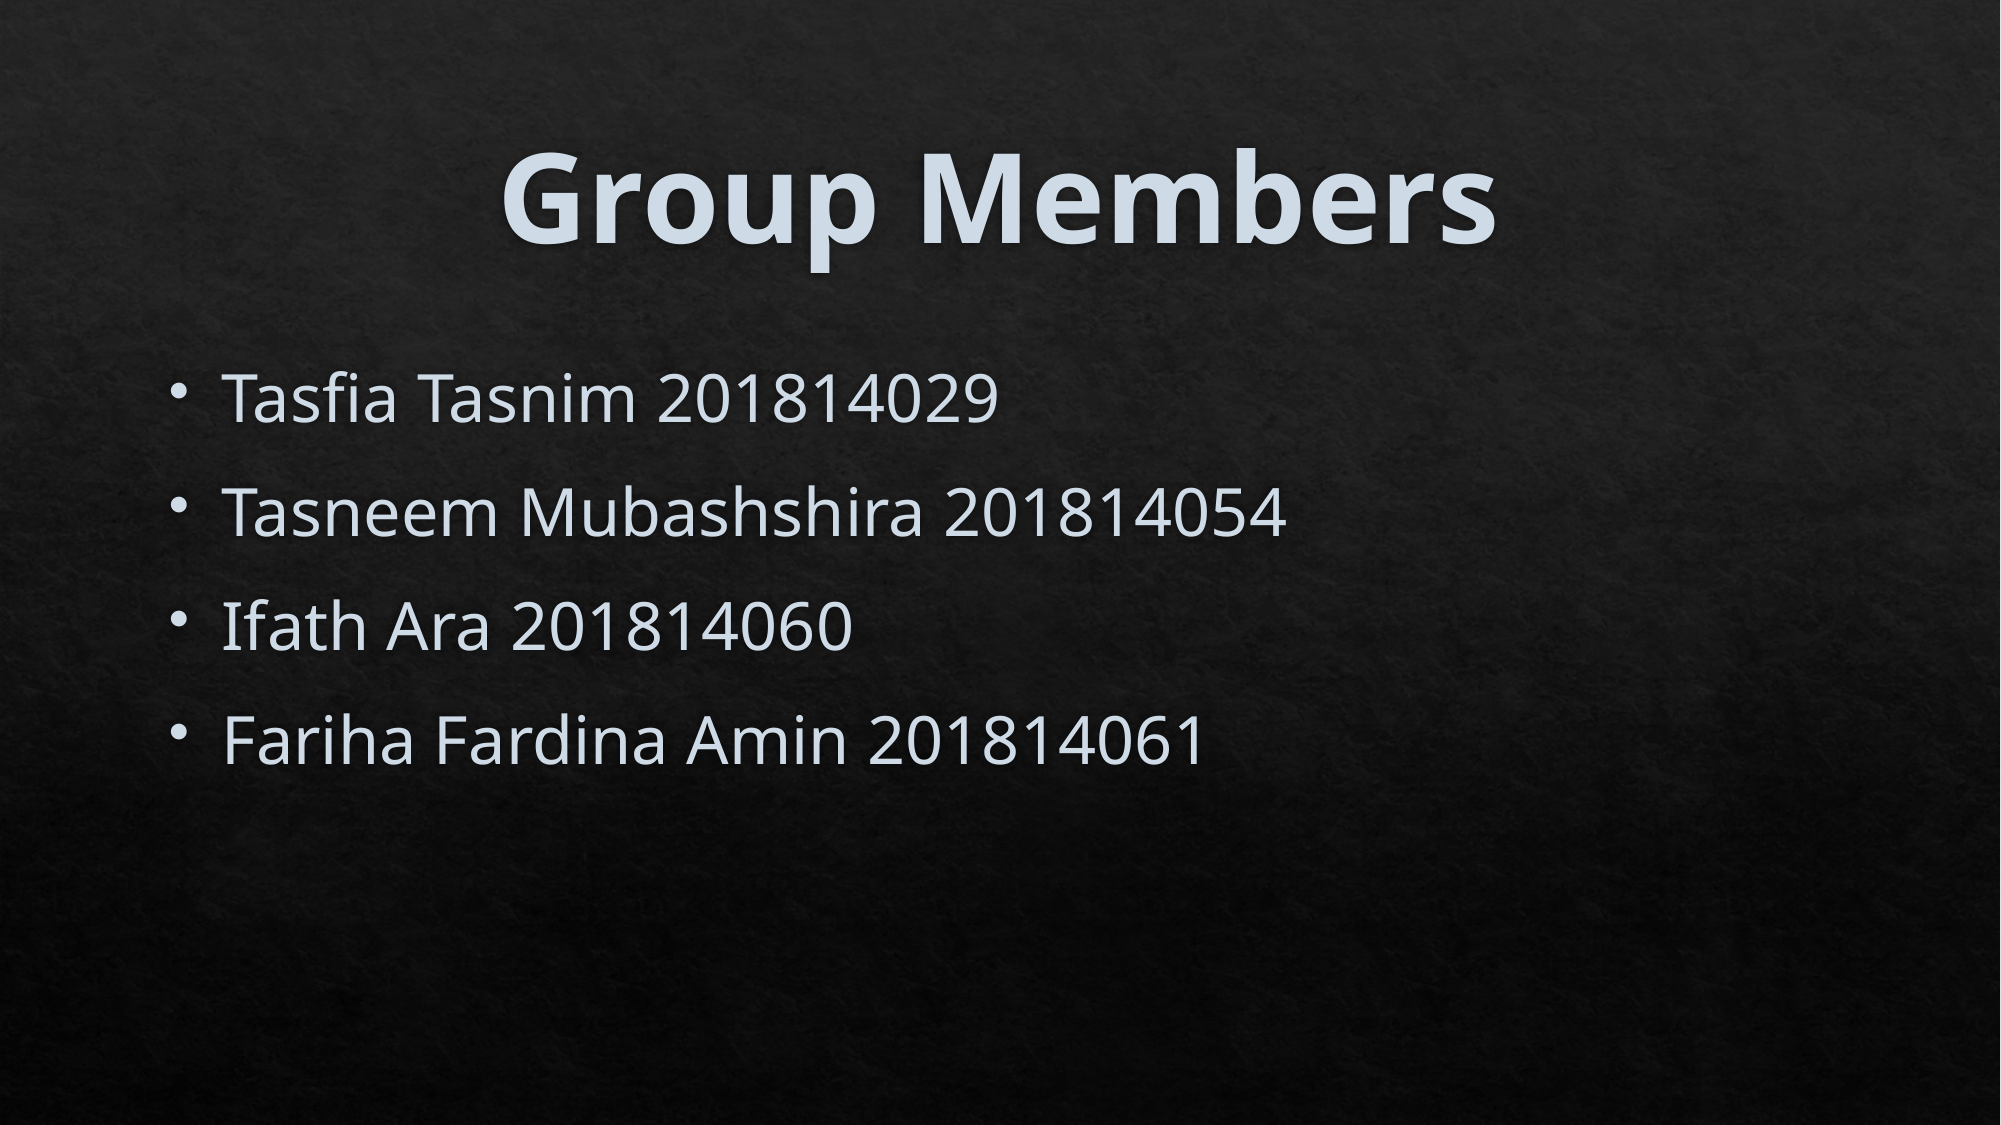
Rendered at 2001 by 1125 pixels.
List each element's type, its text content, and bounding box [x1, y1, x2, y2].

title Group Members [149, 99, 1849, 307]
list Tasfia Tasnim 201814029 Tasneem Mubashshira 201814054 Ifath Ara 201814060 Fariha Fardina Amin 201814061 [149, 340, 1849, 950]
